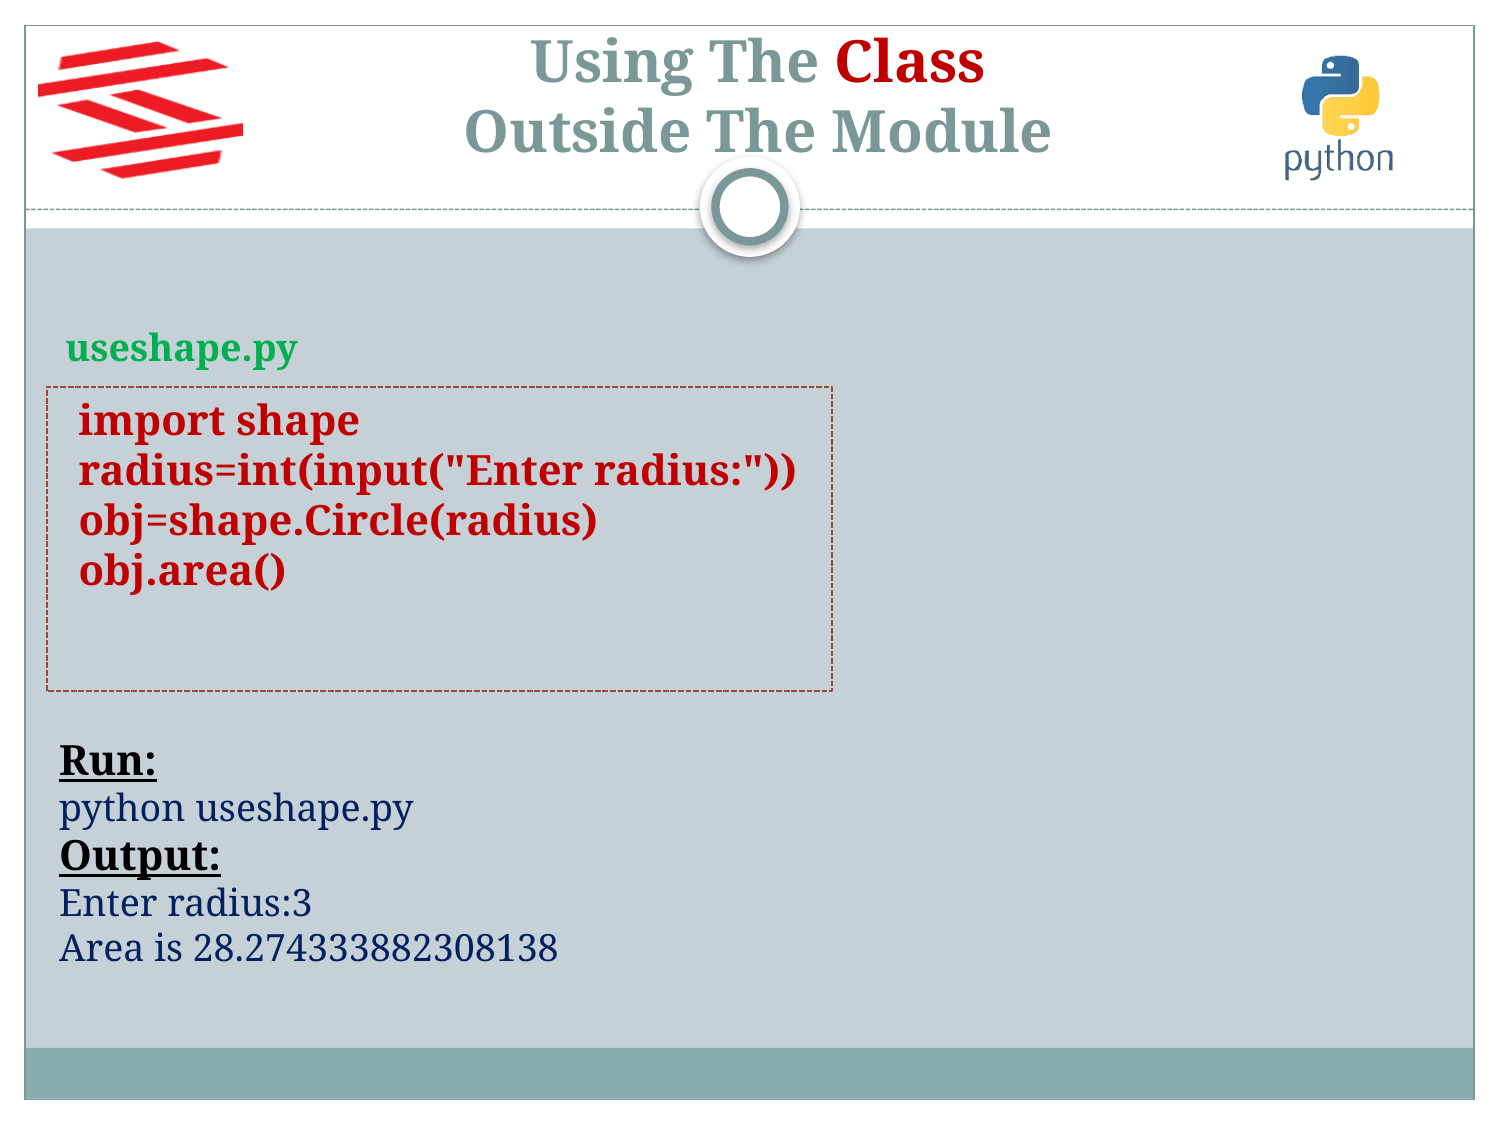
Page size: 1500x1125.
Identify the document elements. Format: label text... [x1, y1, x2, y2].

text_box Run: python useshape.py Output: Enter radius:3 Area is 28.274333882308138 [44, 726, 575, 977]
picture [1206, 53, 1471, 186]
text_box import shape radius=int(input("Enter radius:")) obj=shape.Circle(radius) obj.area() [63, 386, 813, 602]
title Using The Class Outside The Module [249, 58, 1200, 172]
text_box useshape.py [50, 316, 313, 377]
picture [37, 40, 243, 185]
text_box [46, 386, 833, 692]
